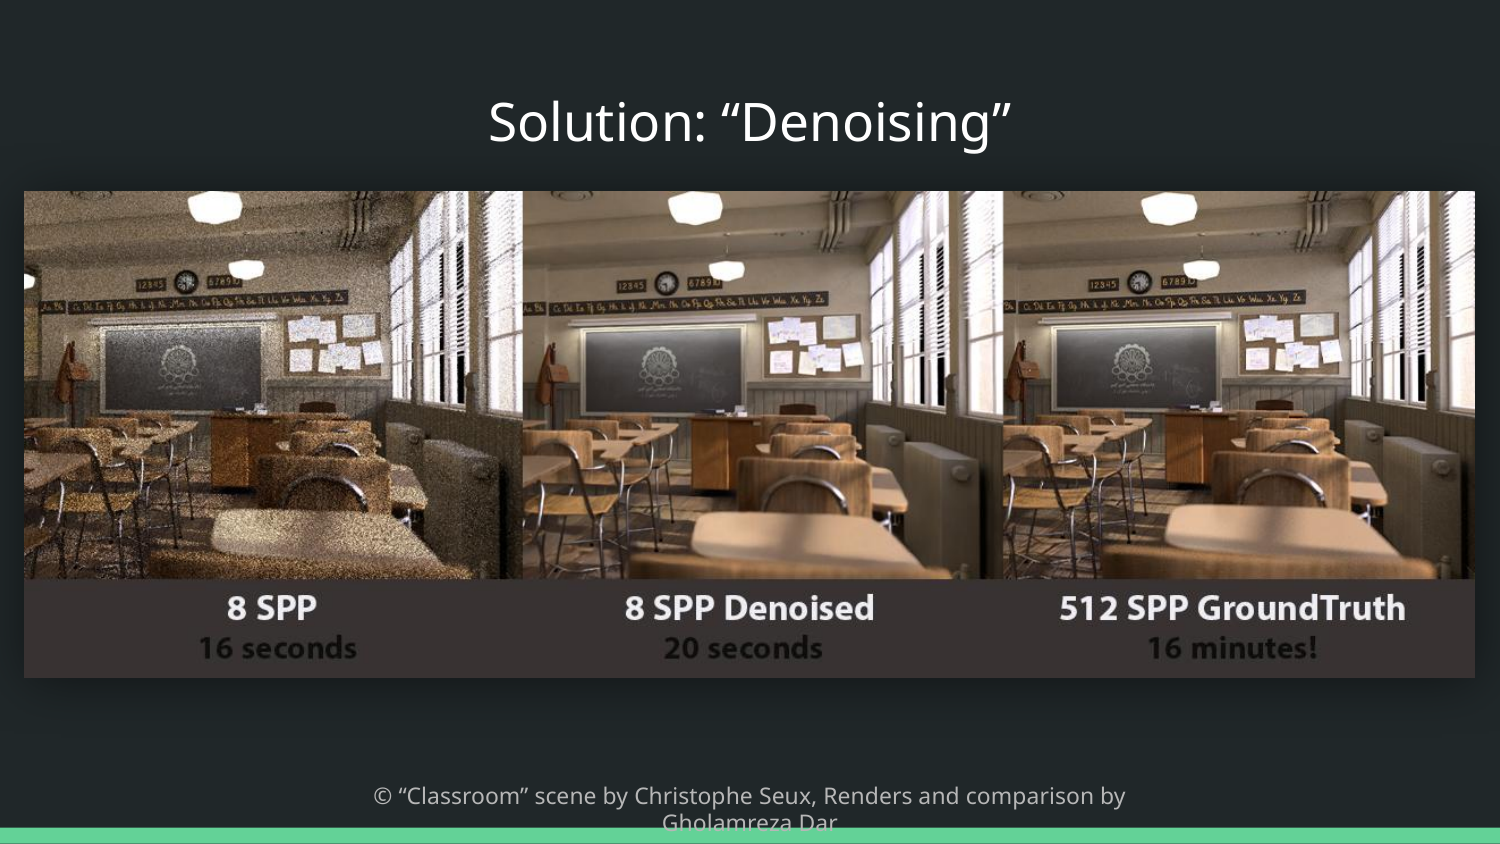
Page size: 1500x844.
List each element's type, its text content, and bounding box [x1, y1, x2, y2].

picture [24, 191, 1476, 679]
text_box © “Classroom” scene by Christophe Seux, Renders and comparison by Gholamreza Dar [296, 766, 1204, 844]
title Solution: “Denoising” [51, 72, 1449, 158]
